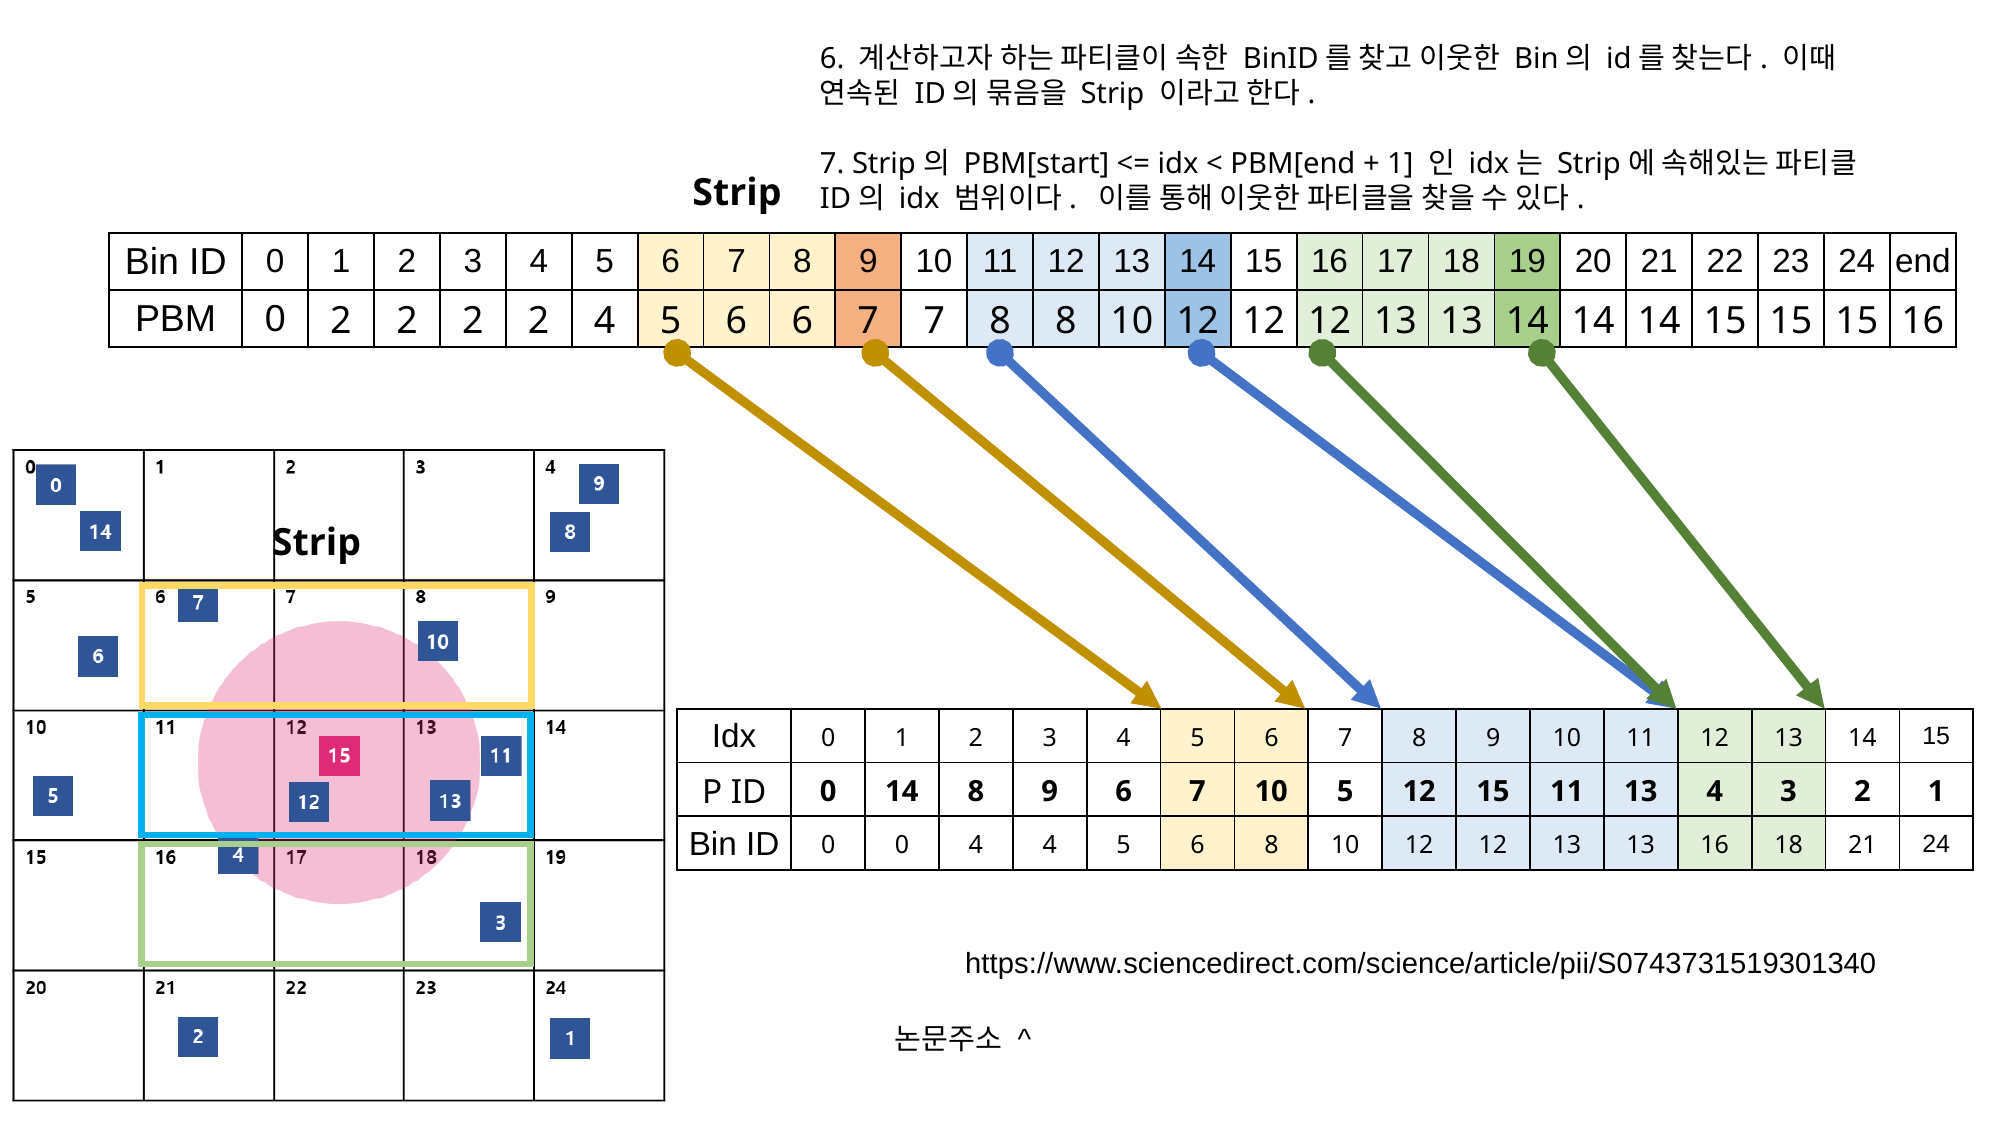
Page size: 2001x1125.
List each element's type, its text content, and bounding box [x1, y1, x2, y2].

table_cell 13 [1531, 817, 1603, 869]
table_header 21 [1627, 234, 1691, 289]
table_cell 12 [1383, 817, 1455, 869]
table_header 6 [639, 234, 703, 289]
table_cell 2 [441, 291, 505, 346]
table_header end [1891, 234, 1955, 289]
table_header 5 [1161, 718, 1234, 762]
table_cell 7 [1161, 763, 1234, 815]
table_header 4 [1088, 718, 1160, 762]
table_cell 8 [968, 291, 1032, 346]
table_header 12 [1034, 234, 1098, 289]
table_cell 0 [866, 817, 938, 869]
table_header 0 [792, 717, 864, 762]
table_cell 5 [1309, 763, 1381, 815]
table_header 10 [902, 234, 966, 289]
table_cell 8 [940, 763, 1012, 815]
table_cell 21 [1826, 817, 1899, 869]
table_header 11 [968, 234, 1032, 289]
table_cell 15 [1457, 763, 1529, 815]
table_cell 16 [1679, 817, 1751, 869]
table_header 8 [770, 234, 834, 289]
table_cell 4 [573, 291, 637, 346]
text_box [1201, 352, 1320, 709]
table_header 18 [1429, 234, 1494, 289]
table_cell 4 [1014, 817, 1086, 869]
table_cell 2 [375, 291, 439, 346]
table_cell PBM [110, 291, 241, 346]
table_header 9 [1457, 718, 1529, 762]
table_cell 12 [1383, 763, 1455, 815]
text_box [676, 352, 873, 709]
table_cell 11 [1531, 763, 1603, 815]
table_header 9 [836, 234, 900, 289]
table_cell 14 [1627, 291, 1691, 346]
table_header 4 [507, 234, 571, 289]
table_cell 6 [1088, 763, 1160, 815]
table_cell 13 [1429, 291, 1494, 346]
table_cell 12 [1298, 291, 1362, 346]
table_header 11 [1605, 718, 1677, 762]
text_box Strip [637, 160, 805, 221]
table_header 24 [1825, 234, 1889, 289]
table_cell P ID [678, 763, 790, 815]
table_cell 13 [1605, 817, 1677, 869]
table_header 0 [243, 234, 307, 289]
table_cell 12 [1166, 291, 1230, 346]
table_cell 18 [1753, 817, 1825, 869]
table_cell 14 [1561, 291, 1625, 346]
table_cell 6 [704, 291, 769, 346]
table_cell 2 [1826, 763, 1899, 815]
table_cell 2 [309, 291, 373, 346]
table_header 15 [1232, 234, 1296, 289]
table_cell 4 [1679, 763, 1751, 815]
table_cell 2 [507, 291, 571, 346]
table_cell 1 [1900, 763, 1972, 815]
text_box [1322, 352, 1540, 709]
table_header 14 [1826, 710, 1899, 762]
table_cell 14 [866, 763, 938, 815]
table_cell 16 [1891, 291, 1955, 346]
table_header 2 [940, 718, 1012, 762]
table_cell 4 [940, 817, 1012, 869]
table_cell 6 [770, 291, 834, 346]
table_cell 15 [1759, 291, 1823, 346]
table_cell 10 [1100, 291, 1164, 346]
table_cell 24 [1900, 817, 1972, 869]
table_cell 0 [792, 763, 864, 815]
table_cell 15 [1693, 291, 1757, 346]
table_cell 12 [1232, 291, 1296, 346]
table_header 14 [1166, 234, 1230, 289]
table_header 2 [375, 234, 439, 289]
table_cell 7 [836, 291, 900, 346]
table_cell 13 [1363, 291, 1428, 346]
table_header 6 [1235, 718, 1307, 762]
table_header 1 [866, 717, 938, 762]
table_cell 14 [1495, 291, 1559, 346]
table_header Bin ID [110, 234, 241, 289]
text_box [1541, 352, 1825, 709]
picture [11, 448, 667, 1103]
table_header 5 [573, 234, 637, 289]
table_header 23 [1759, 234, 1823, 289]
table_header 3 [441, 234, 505, 289]
table_cell 8 [1235, 817, 1307, 869]
table_cell 8 [1034, 291, 1098, 346]
table_header 8 [1383, 718, 1455, 762]
table_cell 13 [1605, 763, 1677, 815]
table_header 1 [309, 234, 373, 289]
table_header 20 [1561, 234, 1625, 289]
table_header 7 [704, 234, 769, 289]
table_cell 15 [1825, 291, 1889, 346]
table_cell 6 [1161, 817, 1234, 869]
table_header 17 [1363, 234, 1428, 289]
text_box 6. 계산하고자 하는 파티클이 속한 BinID를 찾고 이웃한 Bin의 id를 찾는다. 이때 연속된 ID의 묶음을 Strip 이라고 한다. 7. Strip의 PBM[start] <= idx < PBM[end + 1] 인 idx는 Strip에 속해있는 파티클 ID의 idx 범위이다. 이를 통해 이웃한 파티클을 찾을 수 있다. [805, 32, 1913, 222]
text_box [999, 352, 1200, 709]
table_cell 9 [1014, 763, 1086, 815]
table_cell 5 [1088, 817, 1160, 869]
table_header 3 [1014, 718, 1086, 762]
table_header 19 [1495, 234, 1559, 289]
table_header 13 [1100, 234, 1164, 289]
table_cell 0 [792, 817, 864, 869]
text_box 논문주소 ^ [879, 1005, 1921, 1071]
table_cell Bin ID [678, 817, 790, 869]
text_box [874, 352, 998, 709]
table_header 16 [1298, 234, 1362, 289]
table_cell 10 [1309, 817, 1381, 869]
table_cell 7 [902, 291, 966, 346]
table_cell 12 [1457, 817, 1529, 869]
table_cell 0 [243, 291, 307, 346]
table_header 7 [1309, 718, 1381, 762]
table_cell 3 [1753, 763, 1825, 815]
table_header 22 [1693, 234, 1757, 289]
table_header 10 [1531, 718, 1603, 762]
table_header 15 [1900, 710, 1972, 762]
table_cell 10 [1235, 763, 1307, 815]
table_header 13 [1753, 716, 1825, 762]
table_header Idx [678, 717, 790, 762]
text_box https://www.sciencedirect.com/science/article/pii/S0743731519301340 [950, 929, 1992, 995]
table_cell 5 [639, 291, 703, 346]
table_header 12 [1679, 717, 1751, 762]
